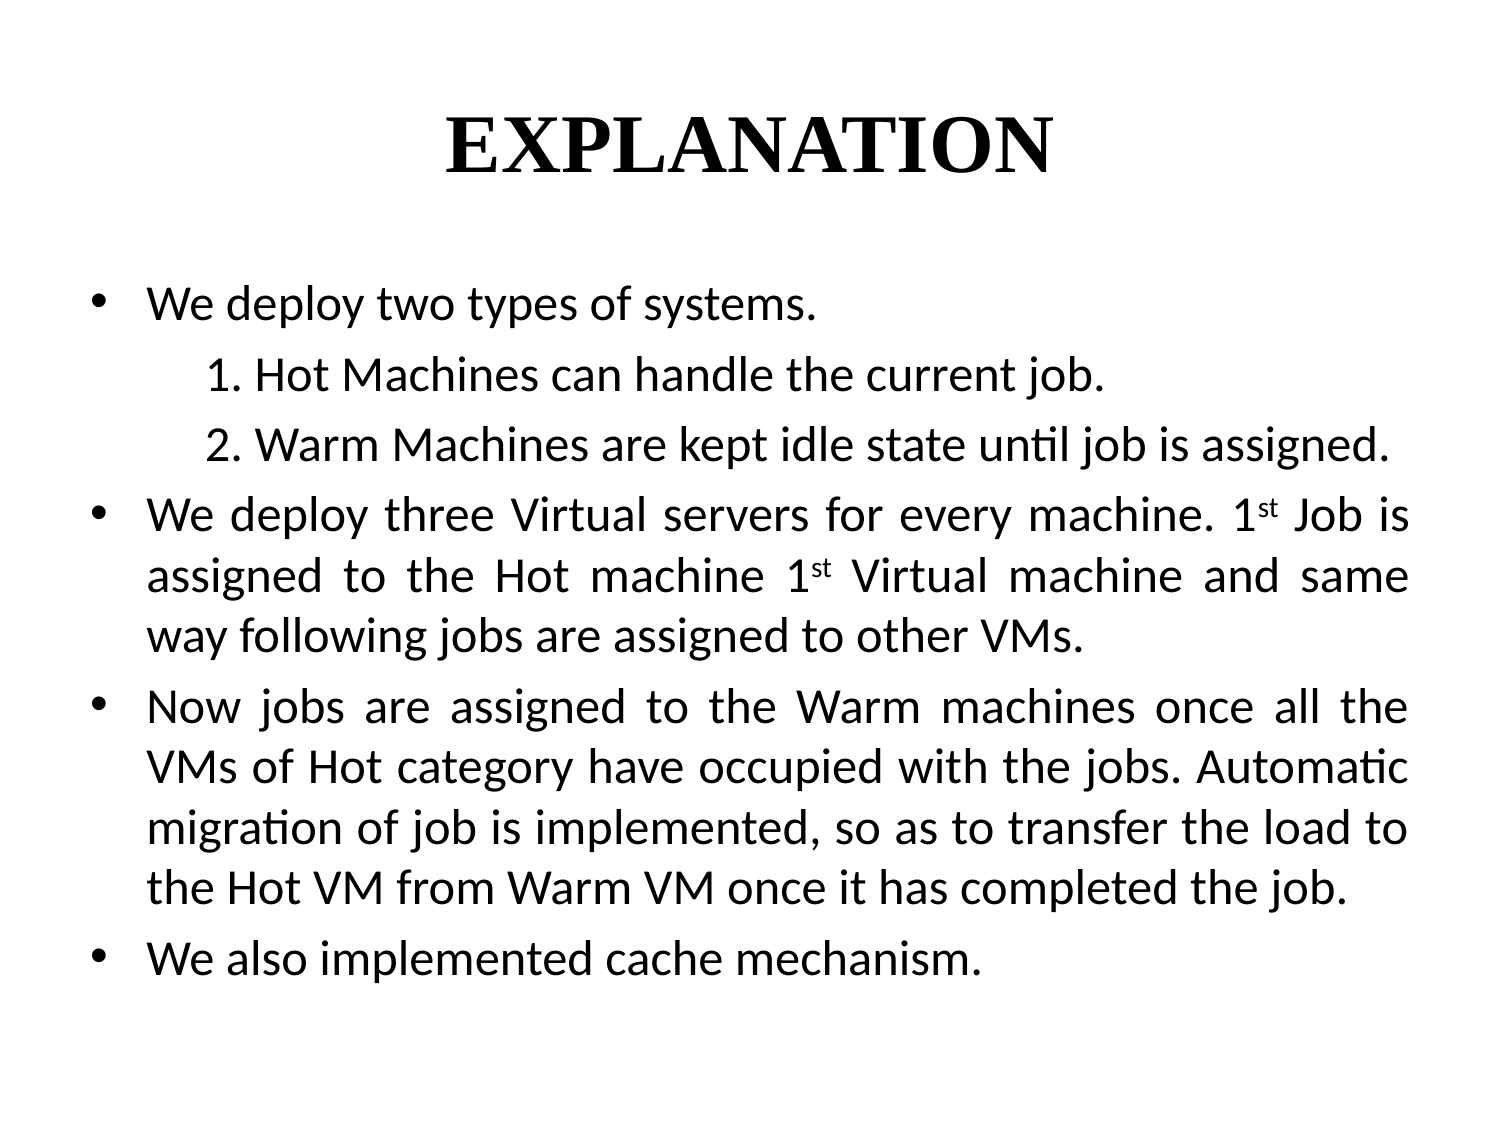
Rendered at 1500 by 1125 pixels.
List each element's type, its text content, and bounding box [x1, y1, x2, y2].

title EXPLANATION [75, 45, 1425, 233]
list We deploy two types of systems. 1. Hot Machines can handle the current job. 2. Warm Machines are kept idle state until job is assigned. We deploy three Virtual servers for every machine. 1st Job is assigned to the Hot machine 1st Virtual machine and same way following jobs are assigned to other VMs. Now jobs are assigned to the Warm machines once all the VMs of Hot category have occupied with the jobs. Automatic migration of job is implemented, so as to transfer the load to the Hot VM from Warm VM once it has completed the job. We also implemented cache mechanism. [75, 262, 1425, 1005]
